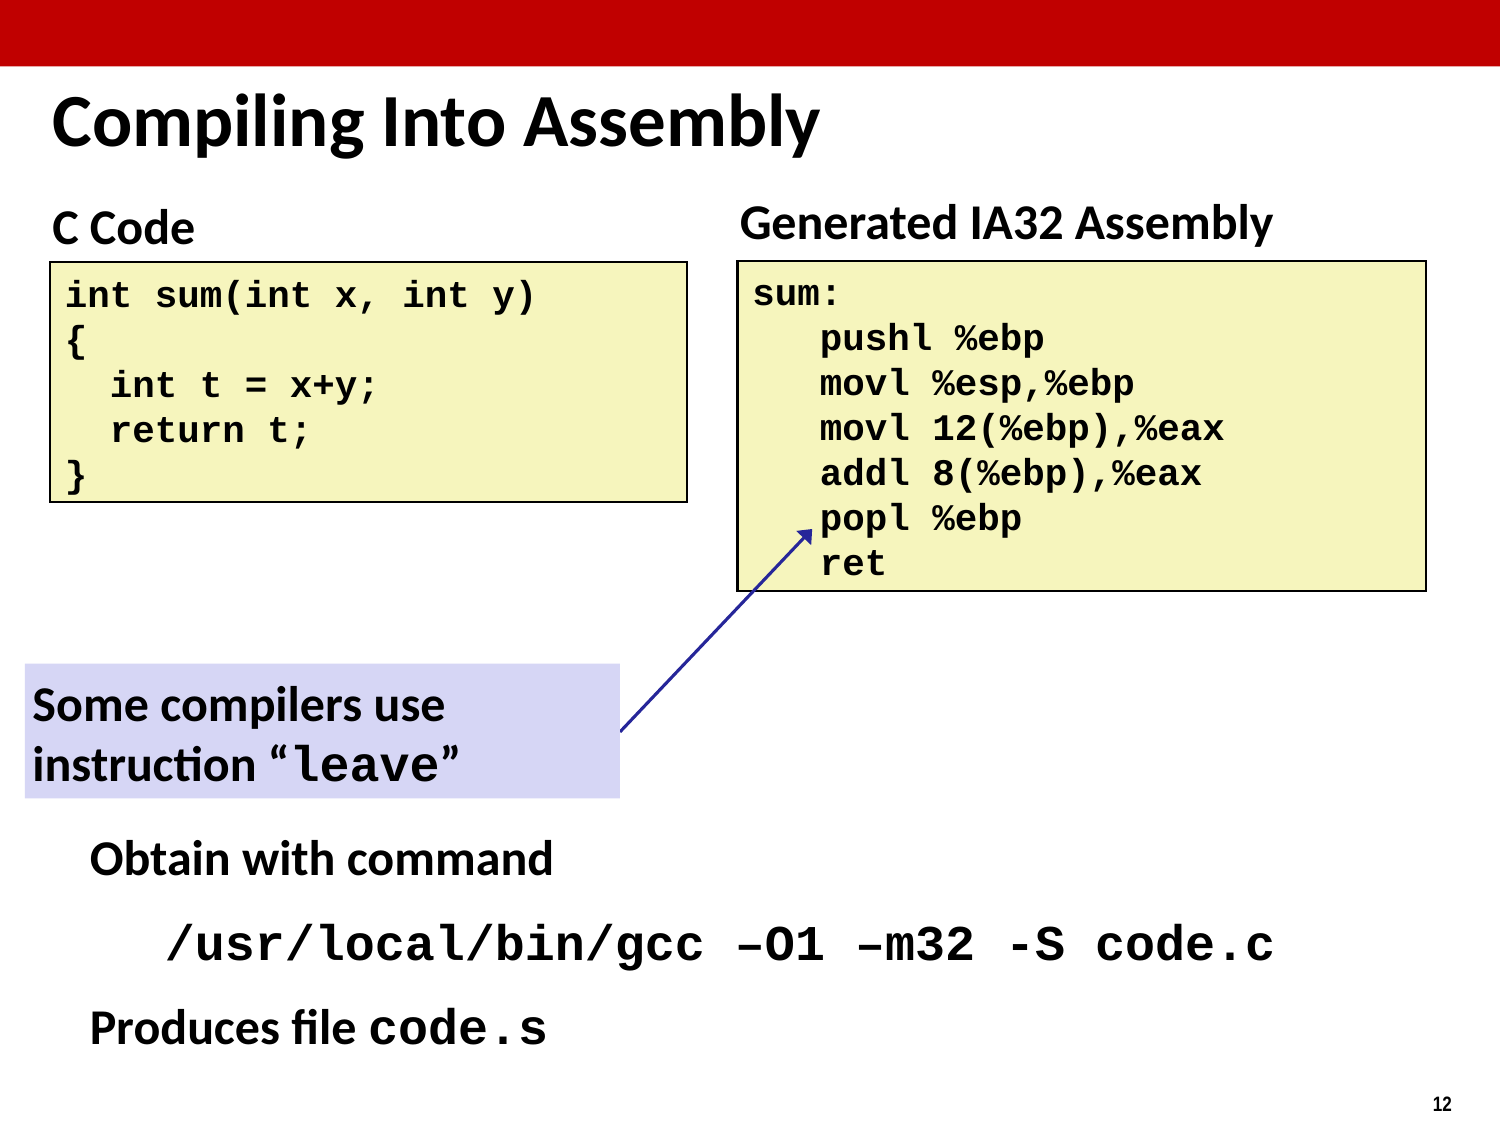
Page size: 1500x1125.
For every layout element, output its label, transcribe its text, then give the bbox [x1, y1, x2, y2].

title Compiling Into Assembly [37, 71, 1161, 163]
list C Code [37, 187, 304, 248]
text_box sum: pushl %ebp movl %esp,%ebp movl 12(%ebp),%eax addl 8(%ebp),%eax popl %ebp ret [737, 261, 1426, 591]
text_box int sum(int x, int y) { int t = x+y; return t; } [49, 262, 687, 502]
text_box Obtain with command /usr/local/bin/gcc –O1 –m32 -S code.c Produces file code.s [75, 817, 1300, 1063]
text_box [24, 528, 813, 801]
text_box Generated IA32 Assembly [724, 182, 1400, 250]
